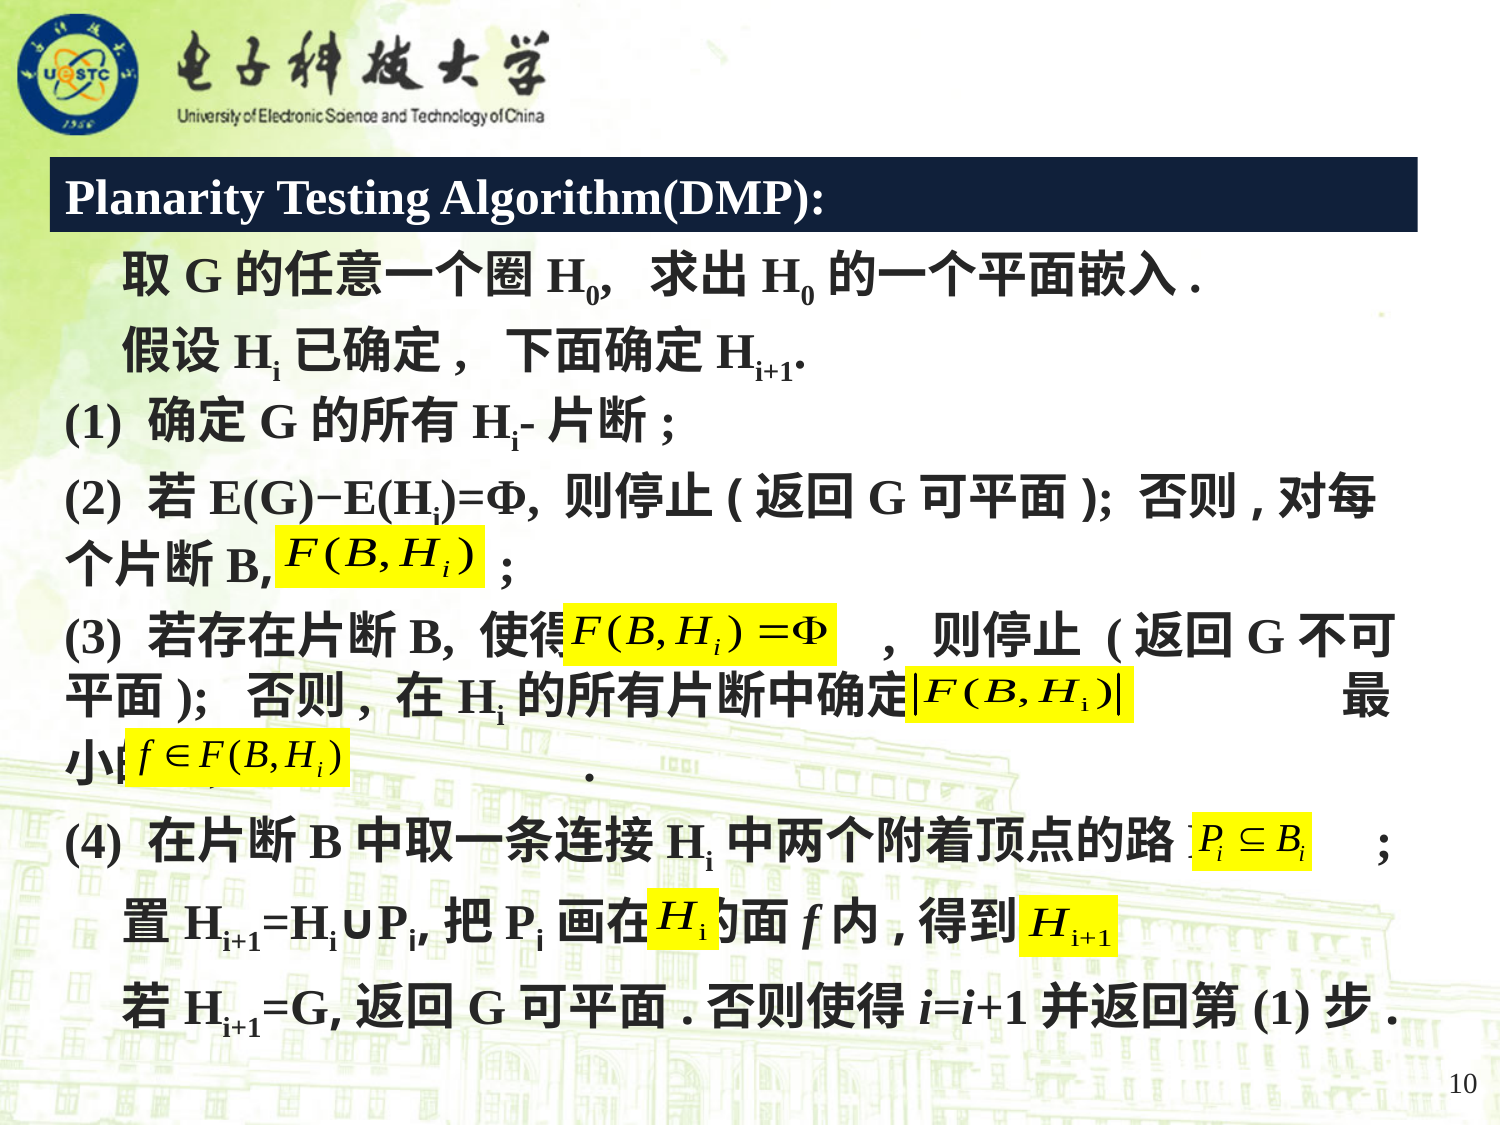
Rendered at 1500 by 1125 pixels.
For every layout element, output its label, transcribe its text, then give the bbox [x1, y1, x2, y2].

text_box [274, 525, 486, 588]
text_box Planarity Testing Algorithm(DMP): [49, 157, 1418, 232]
slide_number 10 [1180, 1044, 1493, 1119]
picture [0, 0, 1500, 1125]
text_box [562, 603, 838, 666]
text_box (2) 若E(G)−E(Hi)=Φ, 则停止(返回G可平面); 否则,对每个片断B,求出 ; [49, 457, 1418, 595]
text_box 假设Hi已确定, 下面确定Hi+1. [49, 311, 1418, 395]
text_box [124, 728, 350, 788]
text_box 取G的任意一个圈H0, 求出H0的一个平面嵌入. [49, 235, 1418, 311]
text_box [1019, 894, 1118, 957]
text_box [905, 665, 1134, 723]
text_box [1191, 811, 1313, 872]
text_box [647, 887, 719, 951]
text_box 若Hi+1=G,返回G可平面.否则使得i=i+1并返回第(1)步. [50, 967, 1412, 1051]
text_box (1) 确定G的所有Hi-片断; [49, 381, 1385, 465]
text_box 置Hi+1=Hi∪Pi,把Pi画在 的面f内,得到 . [49, 881, 1388, 965]
text_box (4) 在片断B中取一条连接Hi中两个附着顶点的路Pi, ; [49, 801, 1412, 885]
text_box (3) 若存在片断B, 使得: , 则停止 (返回G不可平面); 否则, 在Hi的所有片断中确定一个使得 最小的B, 并取 . [49, 595, 1430, 799]
